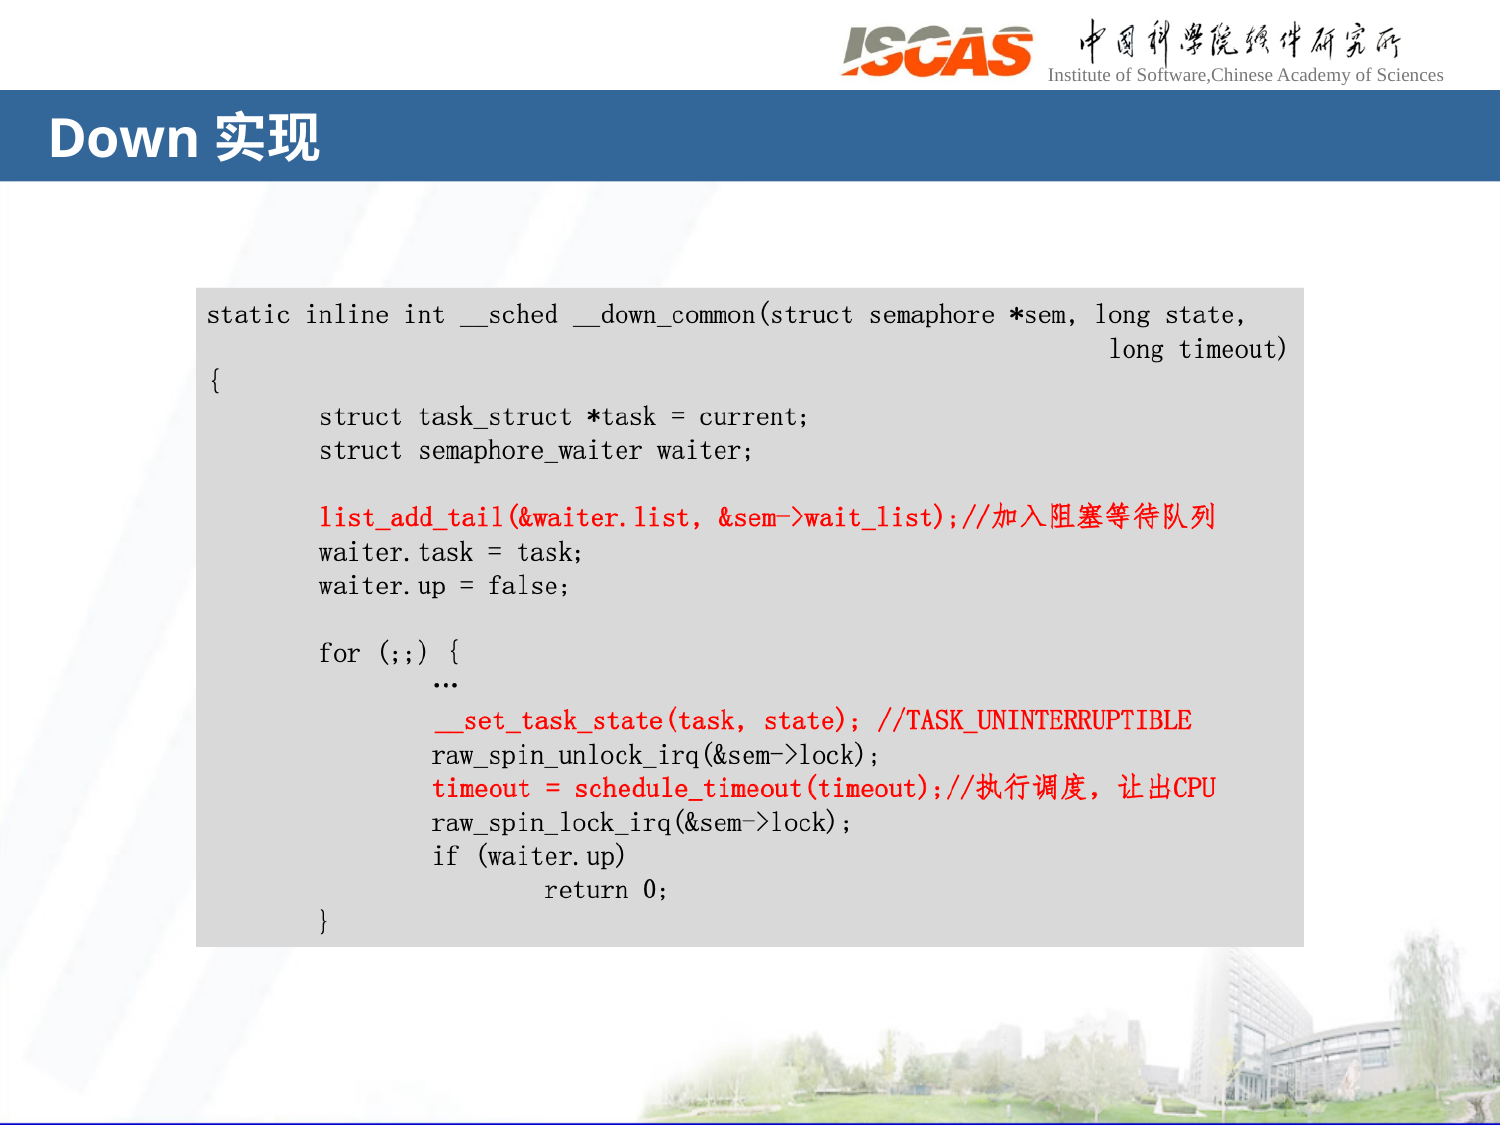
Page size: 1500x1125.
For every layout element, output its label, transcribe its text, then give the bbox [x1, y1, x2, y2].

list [195, 286, 1305, 948]
title Down实现 [0, 89, 1500, 182]
picture [1077, 15, 1402, 71]
picture [0, 182, 1500, 1125]
picture [837, 18, 1045, 87]
